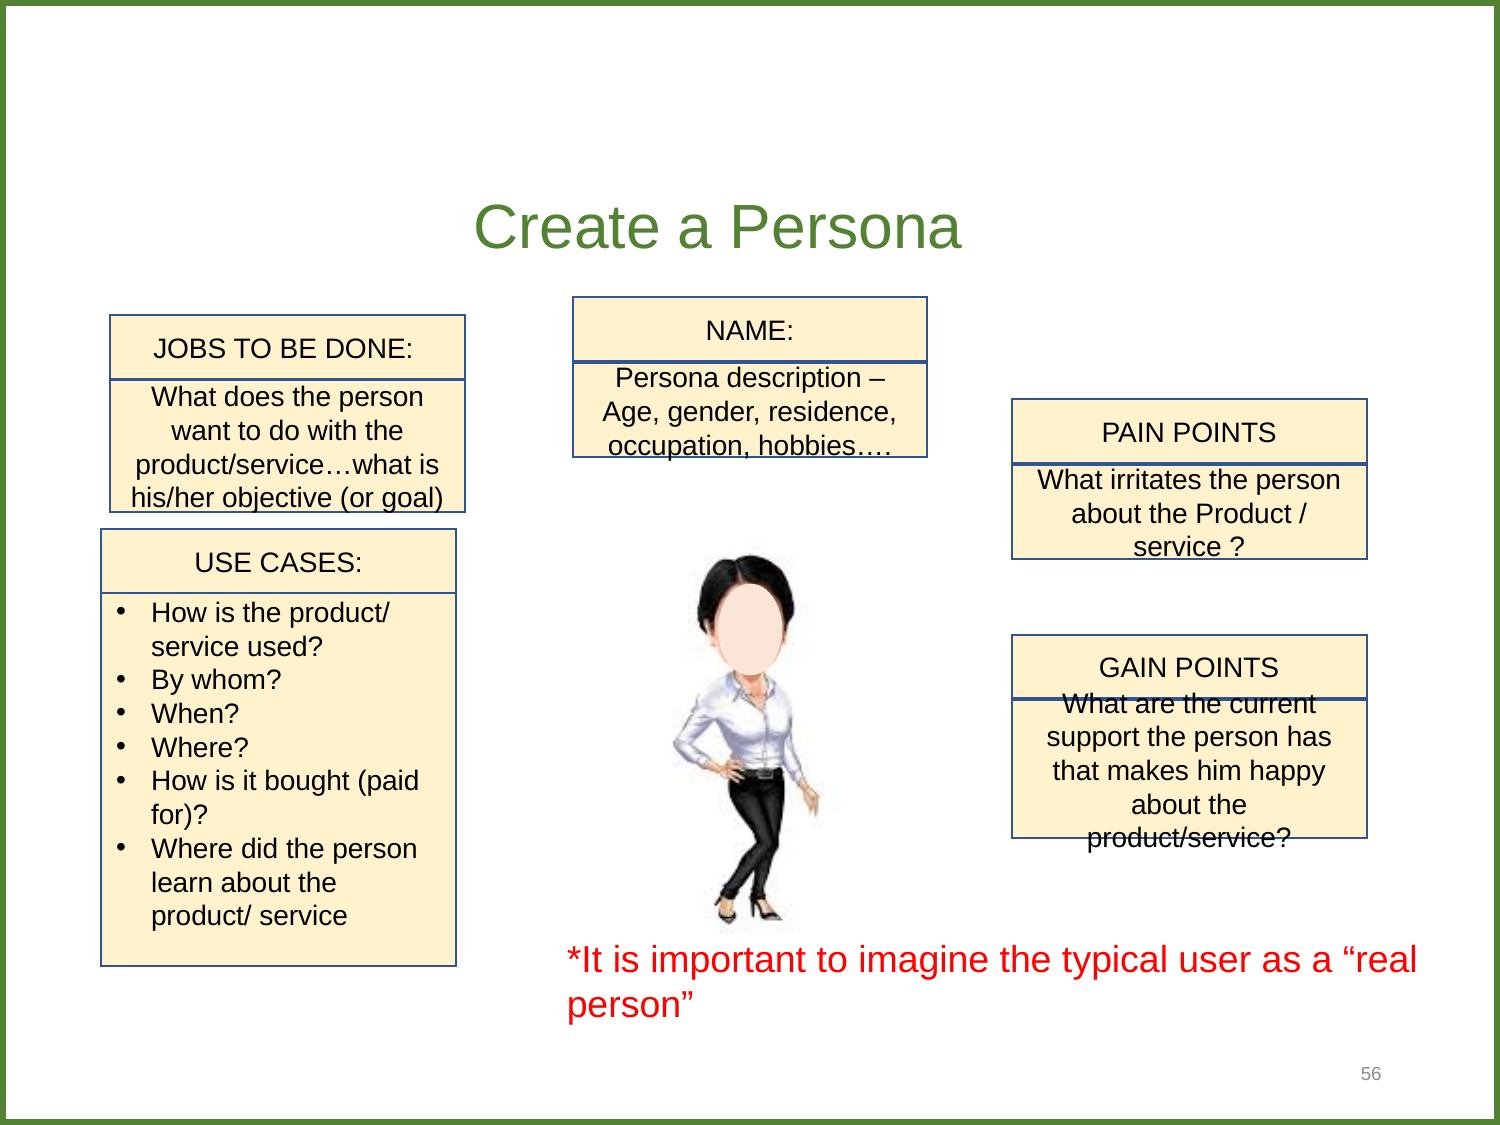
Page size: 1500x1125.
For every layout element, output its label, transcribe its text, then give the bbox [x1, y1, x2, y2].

text_box *It is important to imagine the typical user as a “real person” [552, 928, 1500, 1033]
picture [538, 511, 962, 936]
title Create a Persona [71, 146, 1366, 310]
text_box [110, 315, 465, 512]
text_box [572, 297, 928, 458]
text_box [1011, 634, 1367, 839]
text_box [101, 529, 456, 967]
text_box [1011, 399, 1367, 560]
slide_number 56 [1059, 1042, 1397, 1103]
